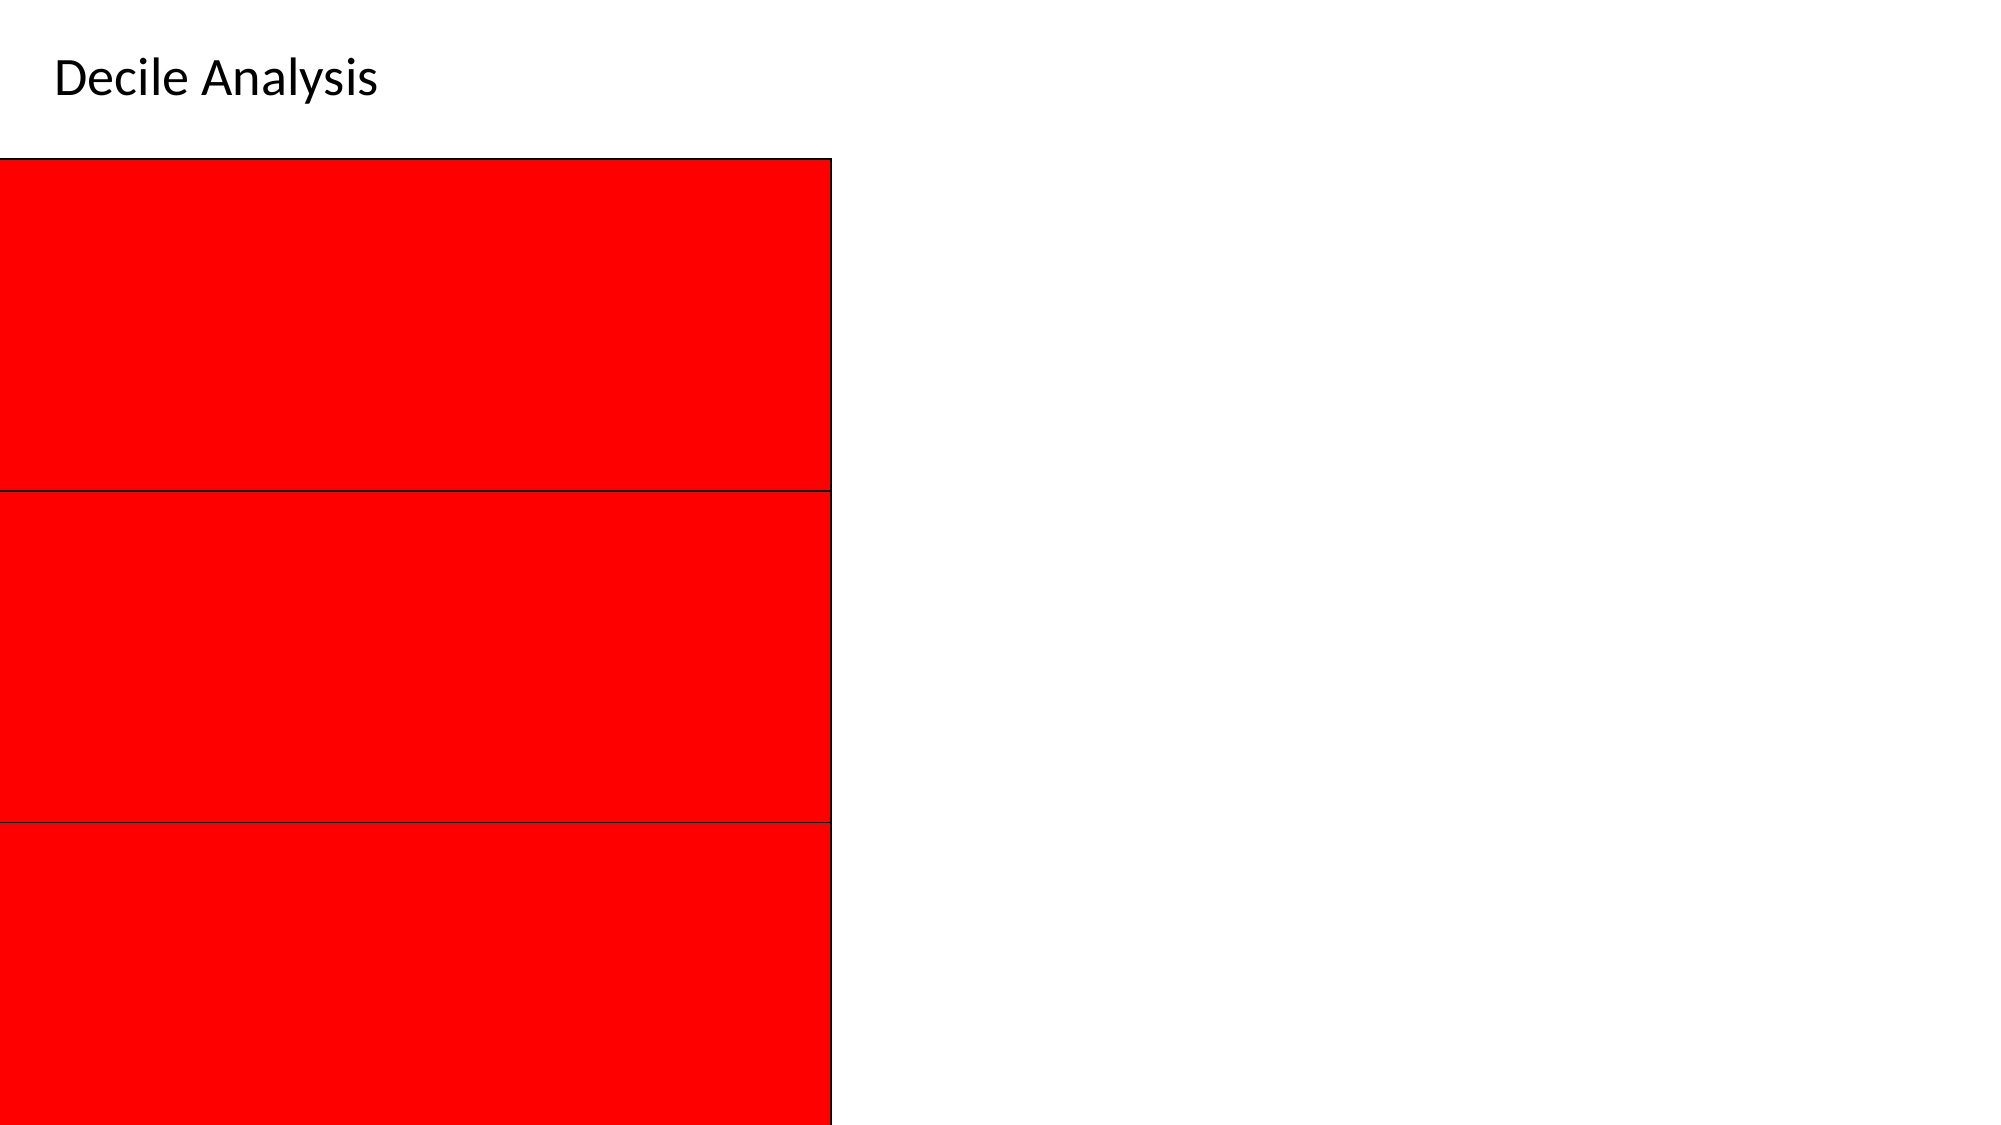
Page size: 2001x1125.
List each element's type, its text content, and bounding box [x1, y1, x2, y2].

text_box Decile Analysis [39, 34, 395, 114]
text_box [0, 159, 831, 1125]
